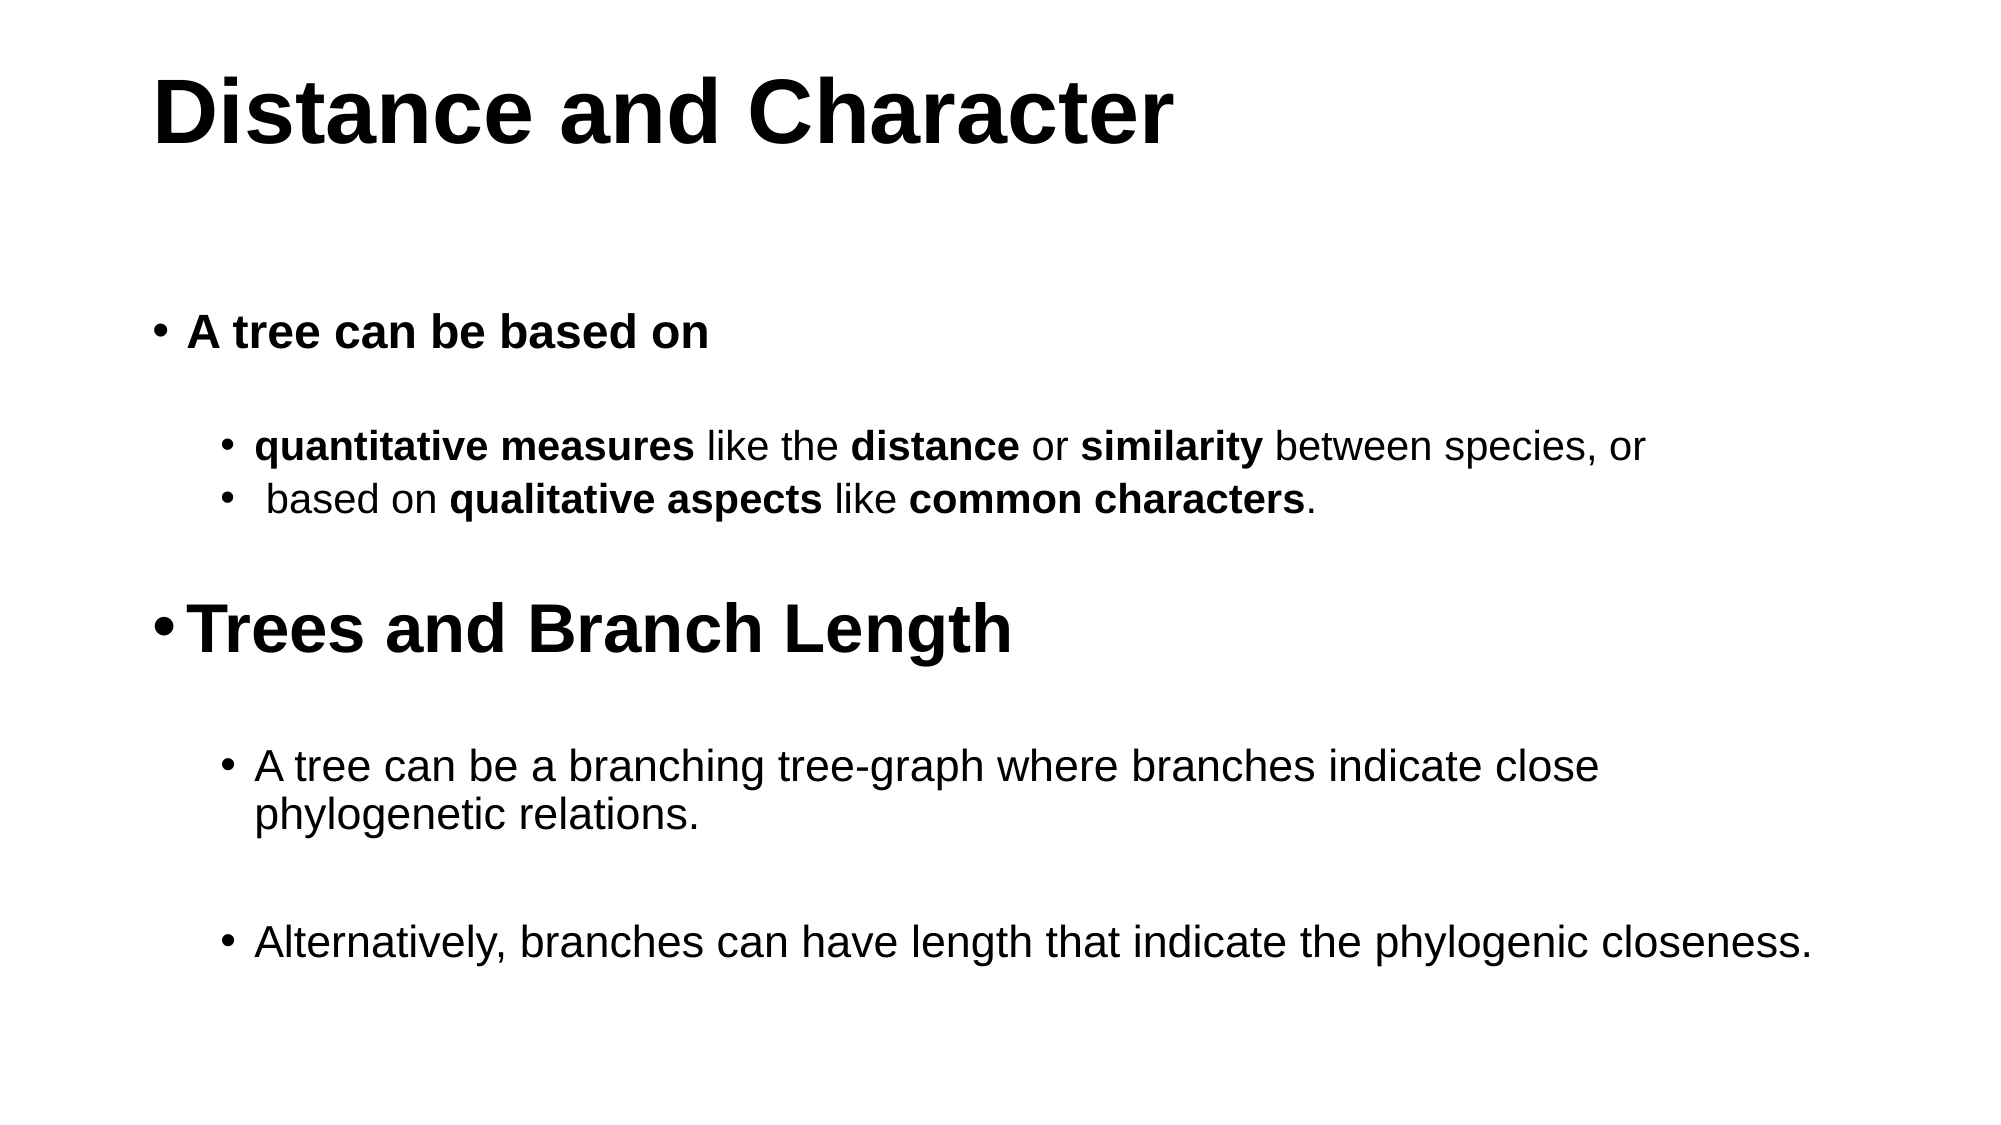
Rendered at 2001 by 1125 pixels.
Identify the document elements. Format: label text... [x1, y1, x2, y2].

list A tree can be based on quantitative measures like the distance or similarity between species, or based on qualitative aspects like common characters. Trees and Branch Length A tree can be a branching tree-graph where branches indicate close phylogenetic relations. Alternatively, branches can have length that indicate the phylogenic closeness. [137, 299, 1863, 1014]
title Distance and Character [137, 59, 1863, 278]
